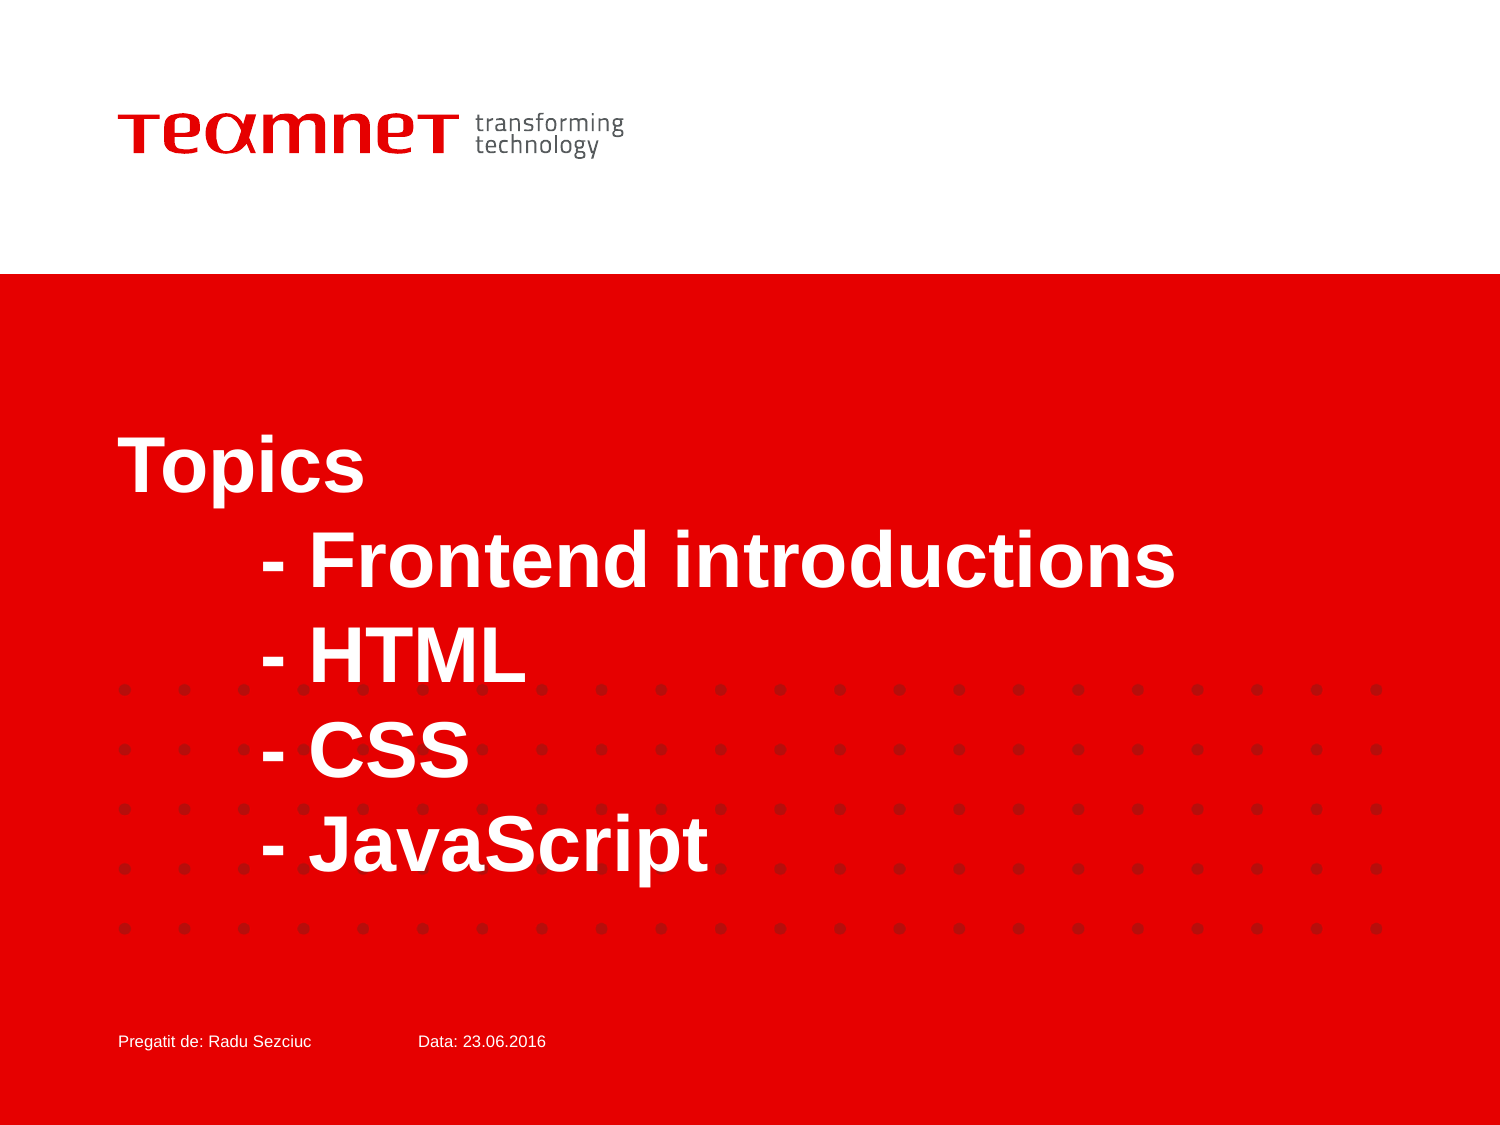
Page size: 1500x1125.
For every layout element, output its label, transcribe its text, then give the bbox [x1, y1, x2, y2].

text_box Pregatit de: Radu Sezciuc Data: 23.06.2016 [118, 1030, 1382, 1051]
title Topics - Frontend introductions - HTML - CSS - JavaScript [117, 413, 1383, 890]
picture [0, 274, 1500, 1125]
